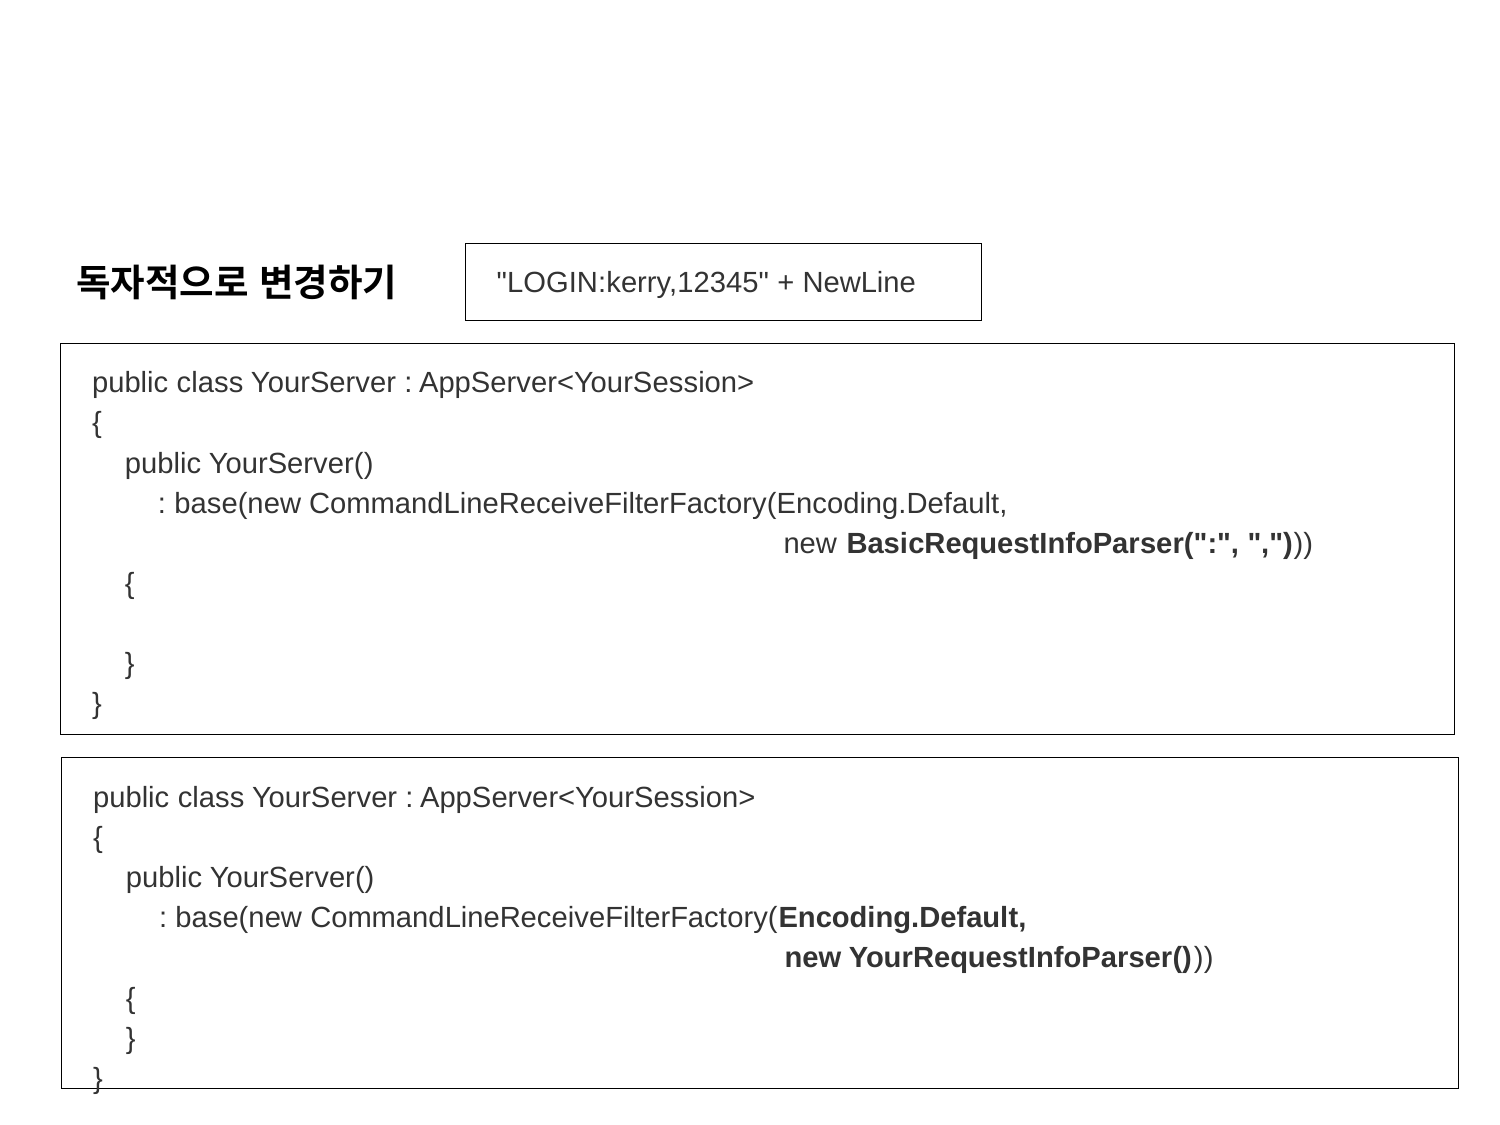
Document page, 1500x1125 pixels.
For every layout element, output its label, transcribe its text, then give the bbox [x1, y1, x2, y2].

text_box public class YourServer : AppServer<YourSession> { public YourServer() : base(new CommandLineReceiveFilterFactory(Encoding.Default, new YourRequestInfoParser())) { } } [61, 757, 1459, 1089]
text_box 독자적으로 변경하기 [61, 243, 444, 313]
text_box "LOGIN:kerry,12345" + NewLine [465, 243, 982, 321]
text_box public class YourServer : AppServer<YourSession> { public YourServer() : base(new CommandLineReceiveFilterFactory(Encoding.Default, new BasicRequestInfoParser(":", ","))) { } } [60, 343, 1455, 735]
